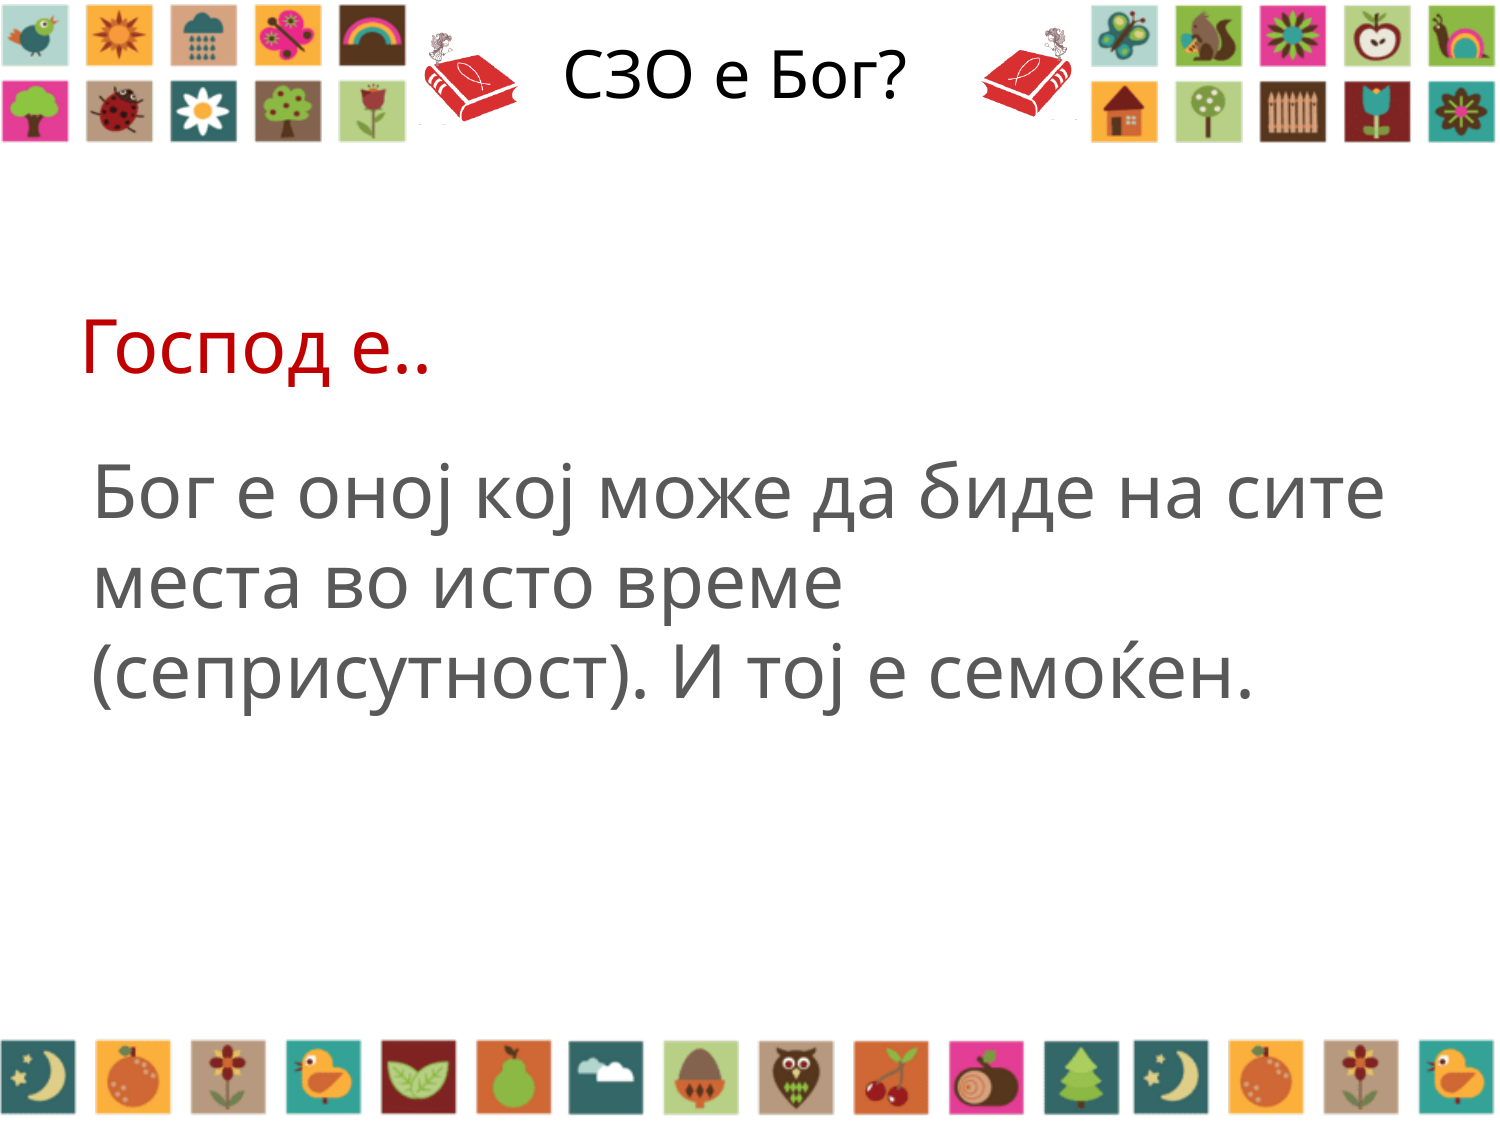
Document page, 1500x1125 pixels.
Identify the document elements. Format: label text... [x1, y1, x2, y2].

picture [0, 3, 550, 150]
text_box Господ е.. [64, 290, 1412, 396]
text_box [0, 1028, 1500, 1118]
text_box СЗО е Бог? [553, 24, 945, 120]
text_box Бог е оној кој може да биде на сите места во исто време (сеприсутност). И тој е семоќен. [76, 436, 1424, 722]
picture [950, 3, 1500, 150]
